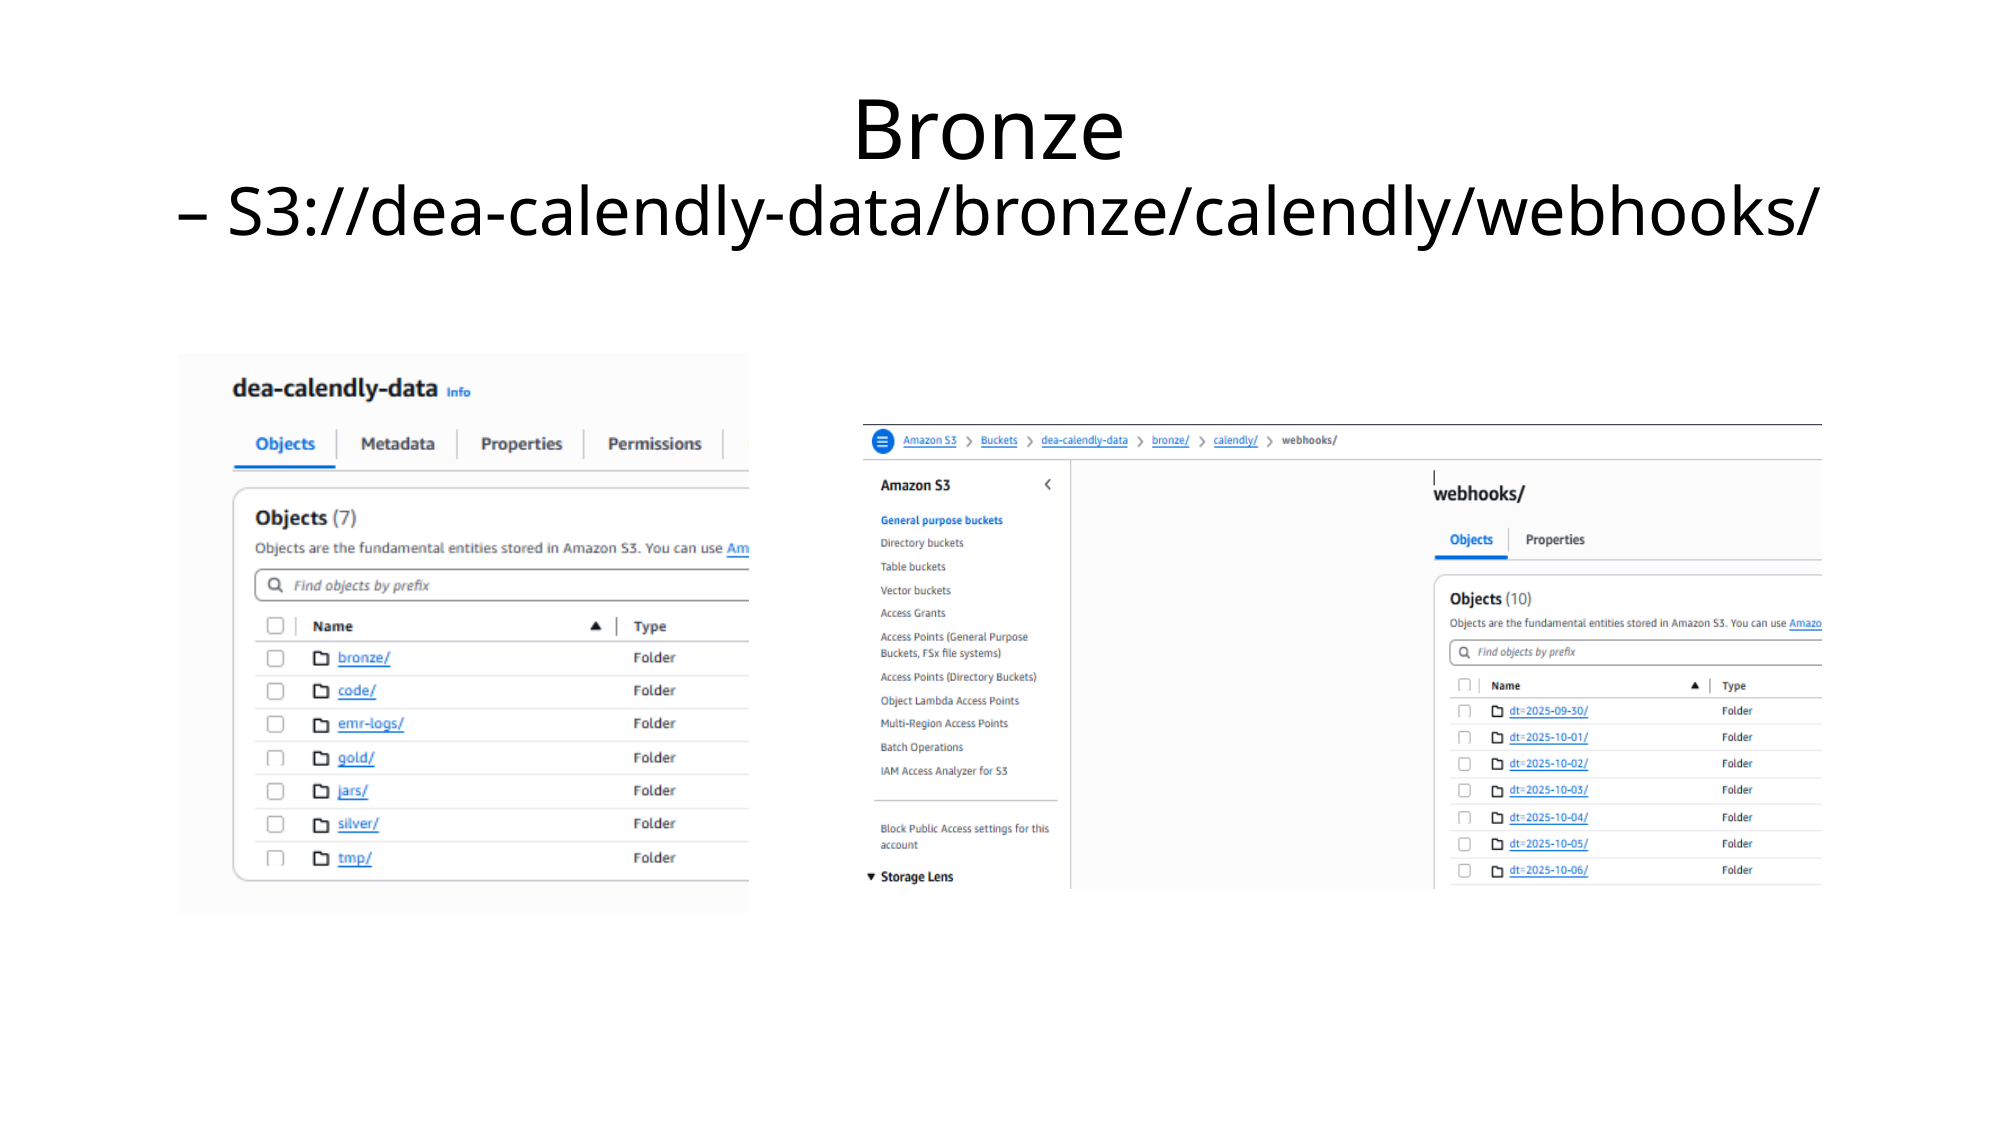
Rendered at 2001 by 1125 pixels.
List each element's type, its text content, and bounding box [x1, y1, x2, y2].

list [177, 352, 749, 914]
title Bronze – S3://dea-calendly-data/bronze/calendly/webhooks/ [137, 59, 1863, 278]
picture [862, 423, 1823, 889]
